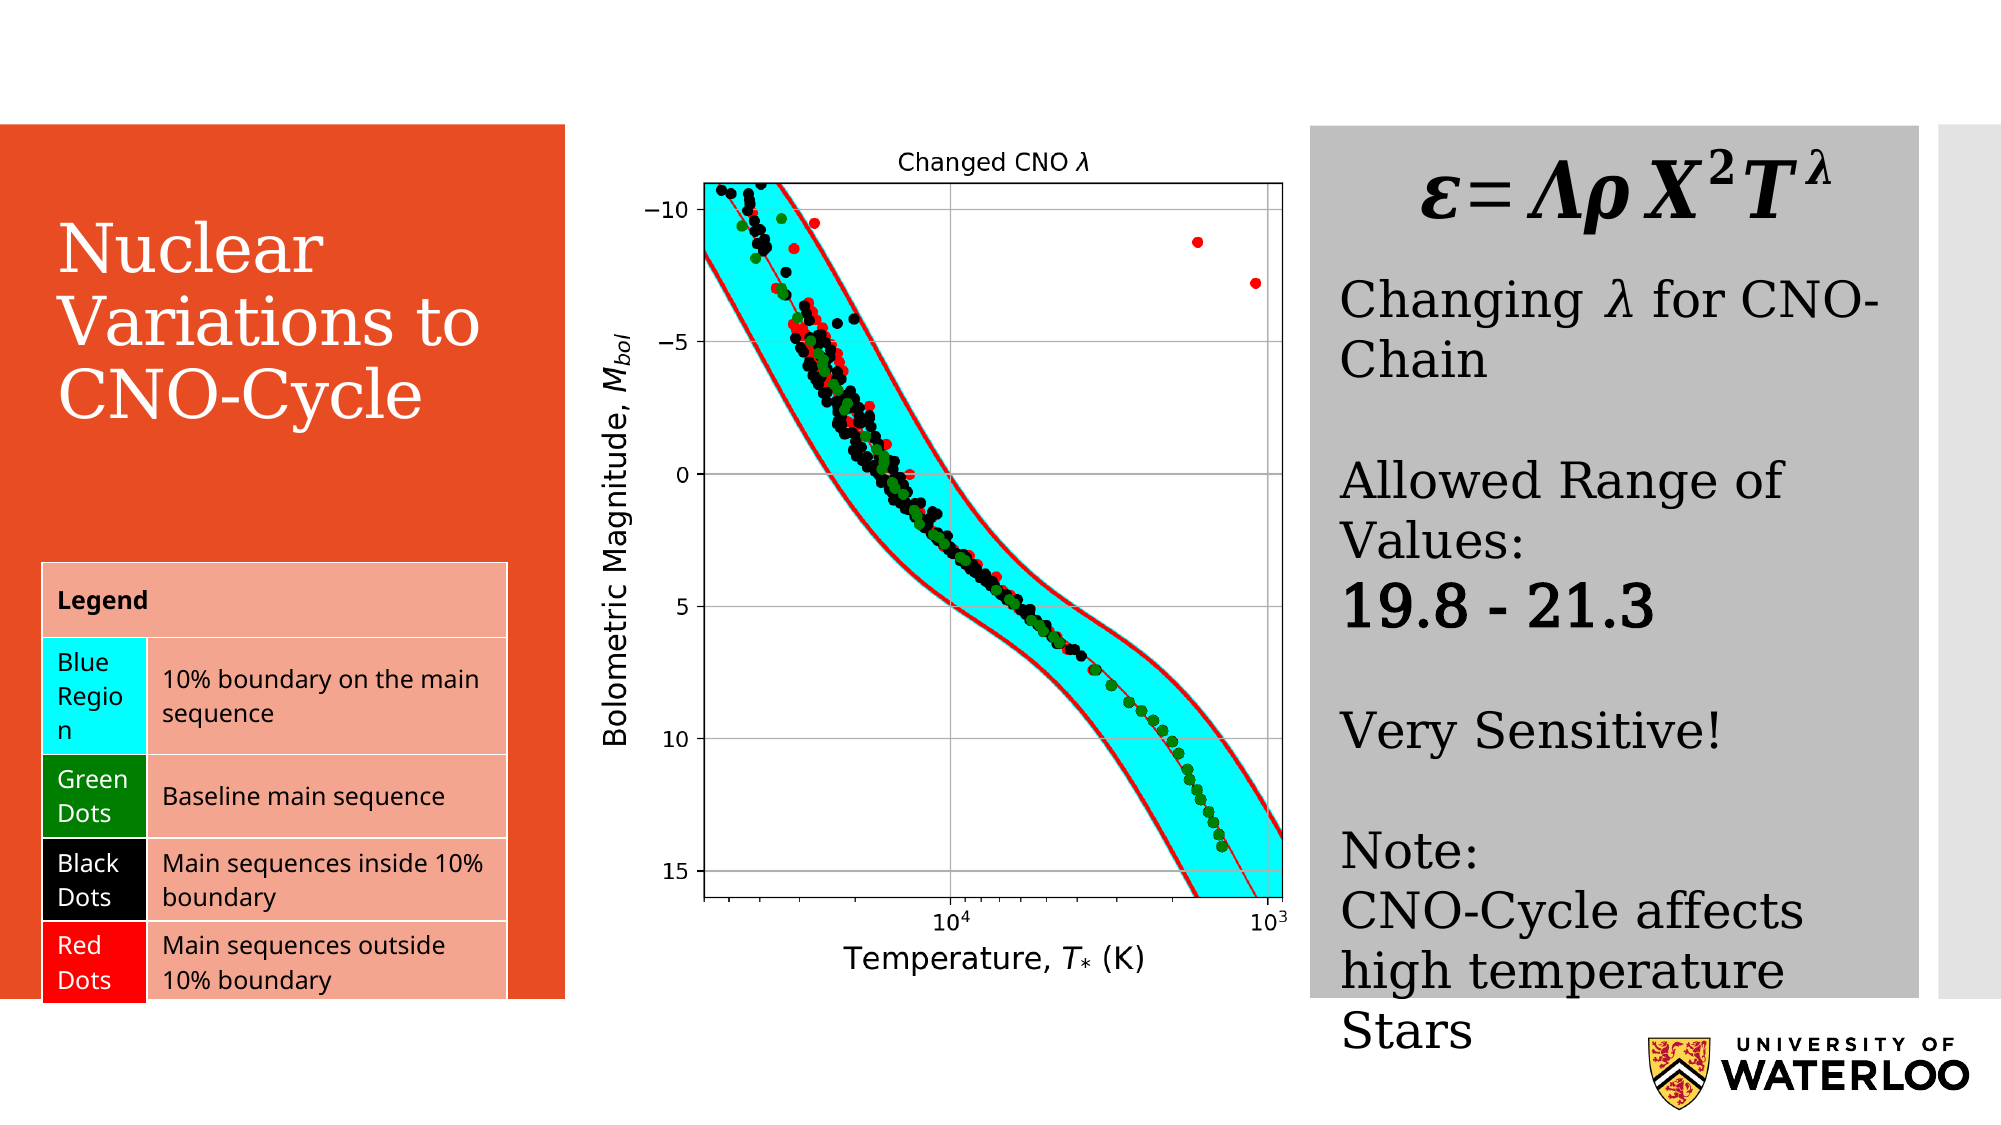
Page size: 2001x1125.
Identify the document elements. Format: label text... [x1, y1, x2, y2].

table_cell Black Dots [43, 839, 146, 920]
picture [1584, 985, 2000, 1125]
title Nuclear Variations to CNO-Cycle [41, 187, 507, 441]
table_cell Baseline main sequence [148, 755, 506, 837]
text_box Changing 𝜆 for CNO-Chain [1324, 259, 1932, 395]
table_cell Main sequences inside 10% boundary [148, 839, 506, 920]
table_cell Red Dots [43, 922, 146, 1003]
table_cell Blue Region [43, 638, 146, 754]
table_cell 10% boundary on the main sequence [148, 638, 506, 754]
text_box Allowed Range of Values: 19.8 - 21.3 Very Sensitive! Note: CNO-Cycle affects high temperature Stars [1325, 440, 1915, 1125]
table_cell Main sequences outside 10% boundary [148, 922, 506, 1003]
table_header Legend [43, 563, 506, 637]
picture [577, 125, 1310, 1004]
table_cell Green Dots [43, 755, 146, 837]
